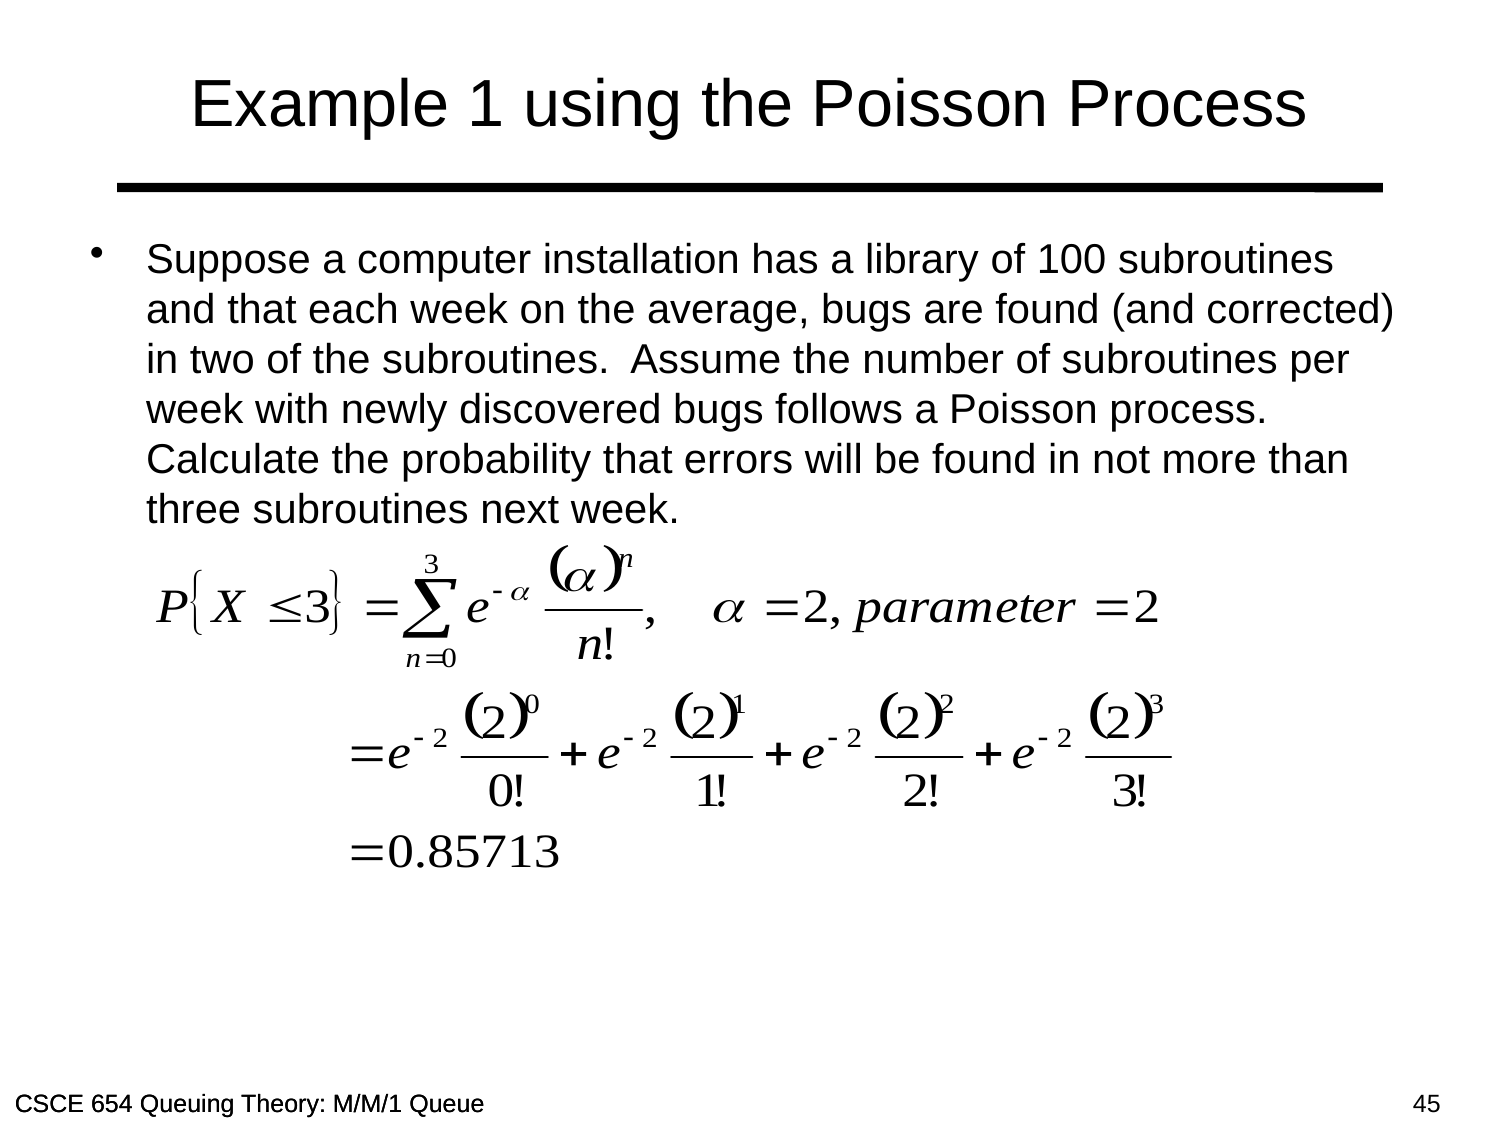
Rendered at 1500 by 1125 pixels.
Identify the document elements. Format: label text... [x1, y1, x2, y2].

title Example 1 using the Poisson Process [75, 24, 1425, 175]
list Suppose a computer installation has a library of 100 subroutines and that each week on the average, bugs are found (and corrected) in two of the subroutines. Assume the number of subroutines per week with newly discovered bugs follows a Poisson process. Calculate the probability that errors will be found in not more than three subroutines next week. [75, 224, 1425, 1005]
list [146, 536, 1182, 877]
